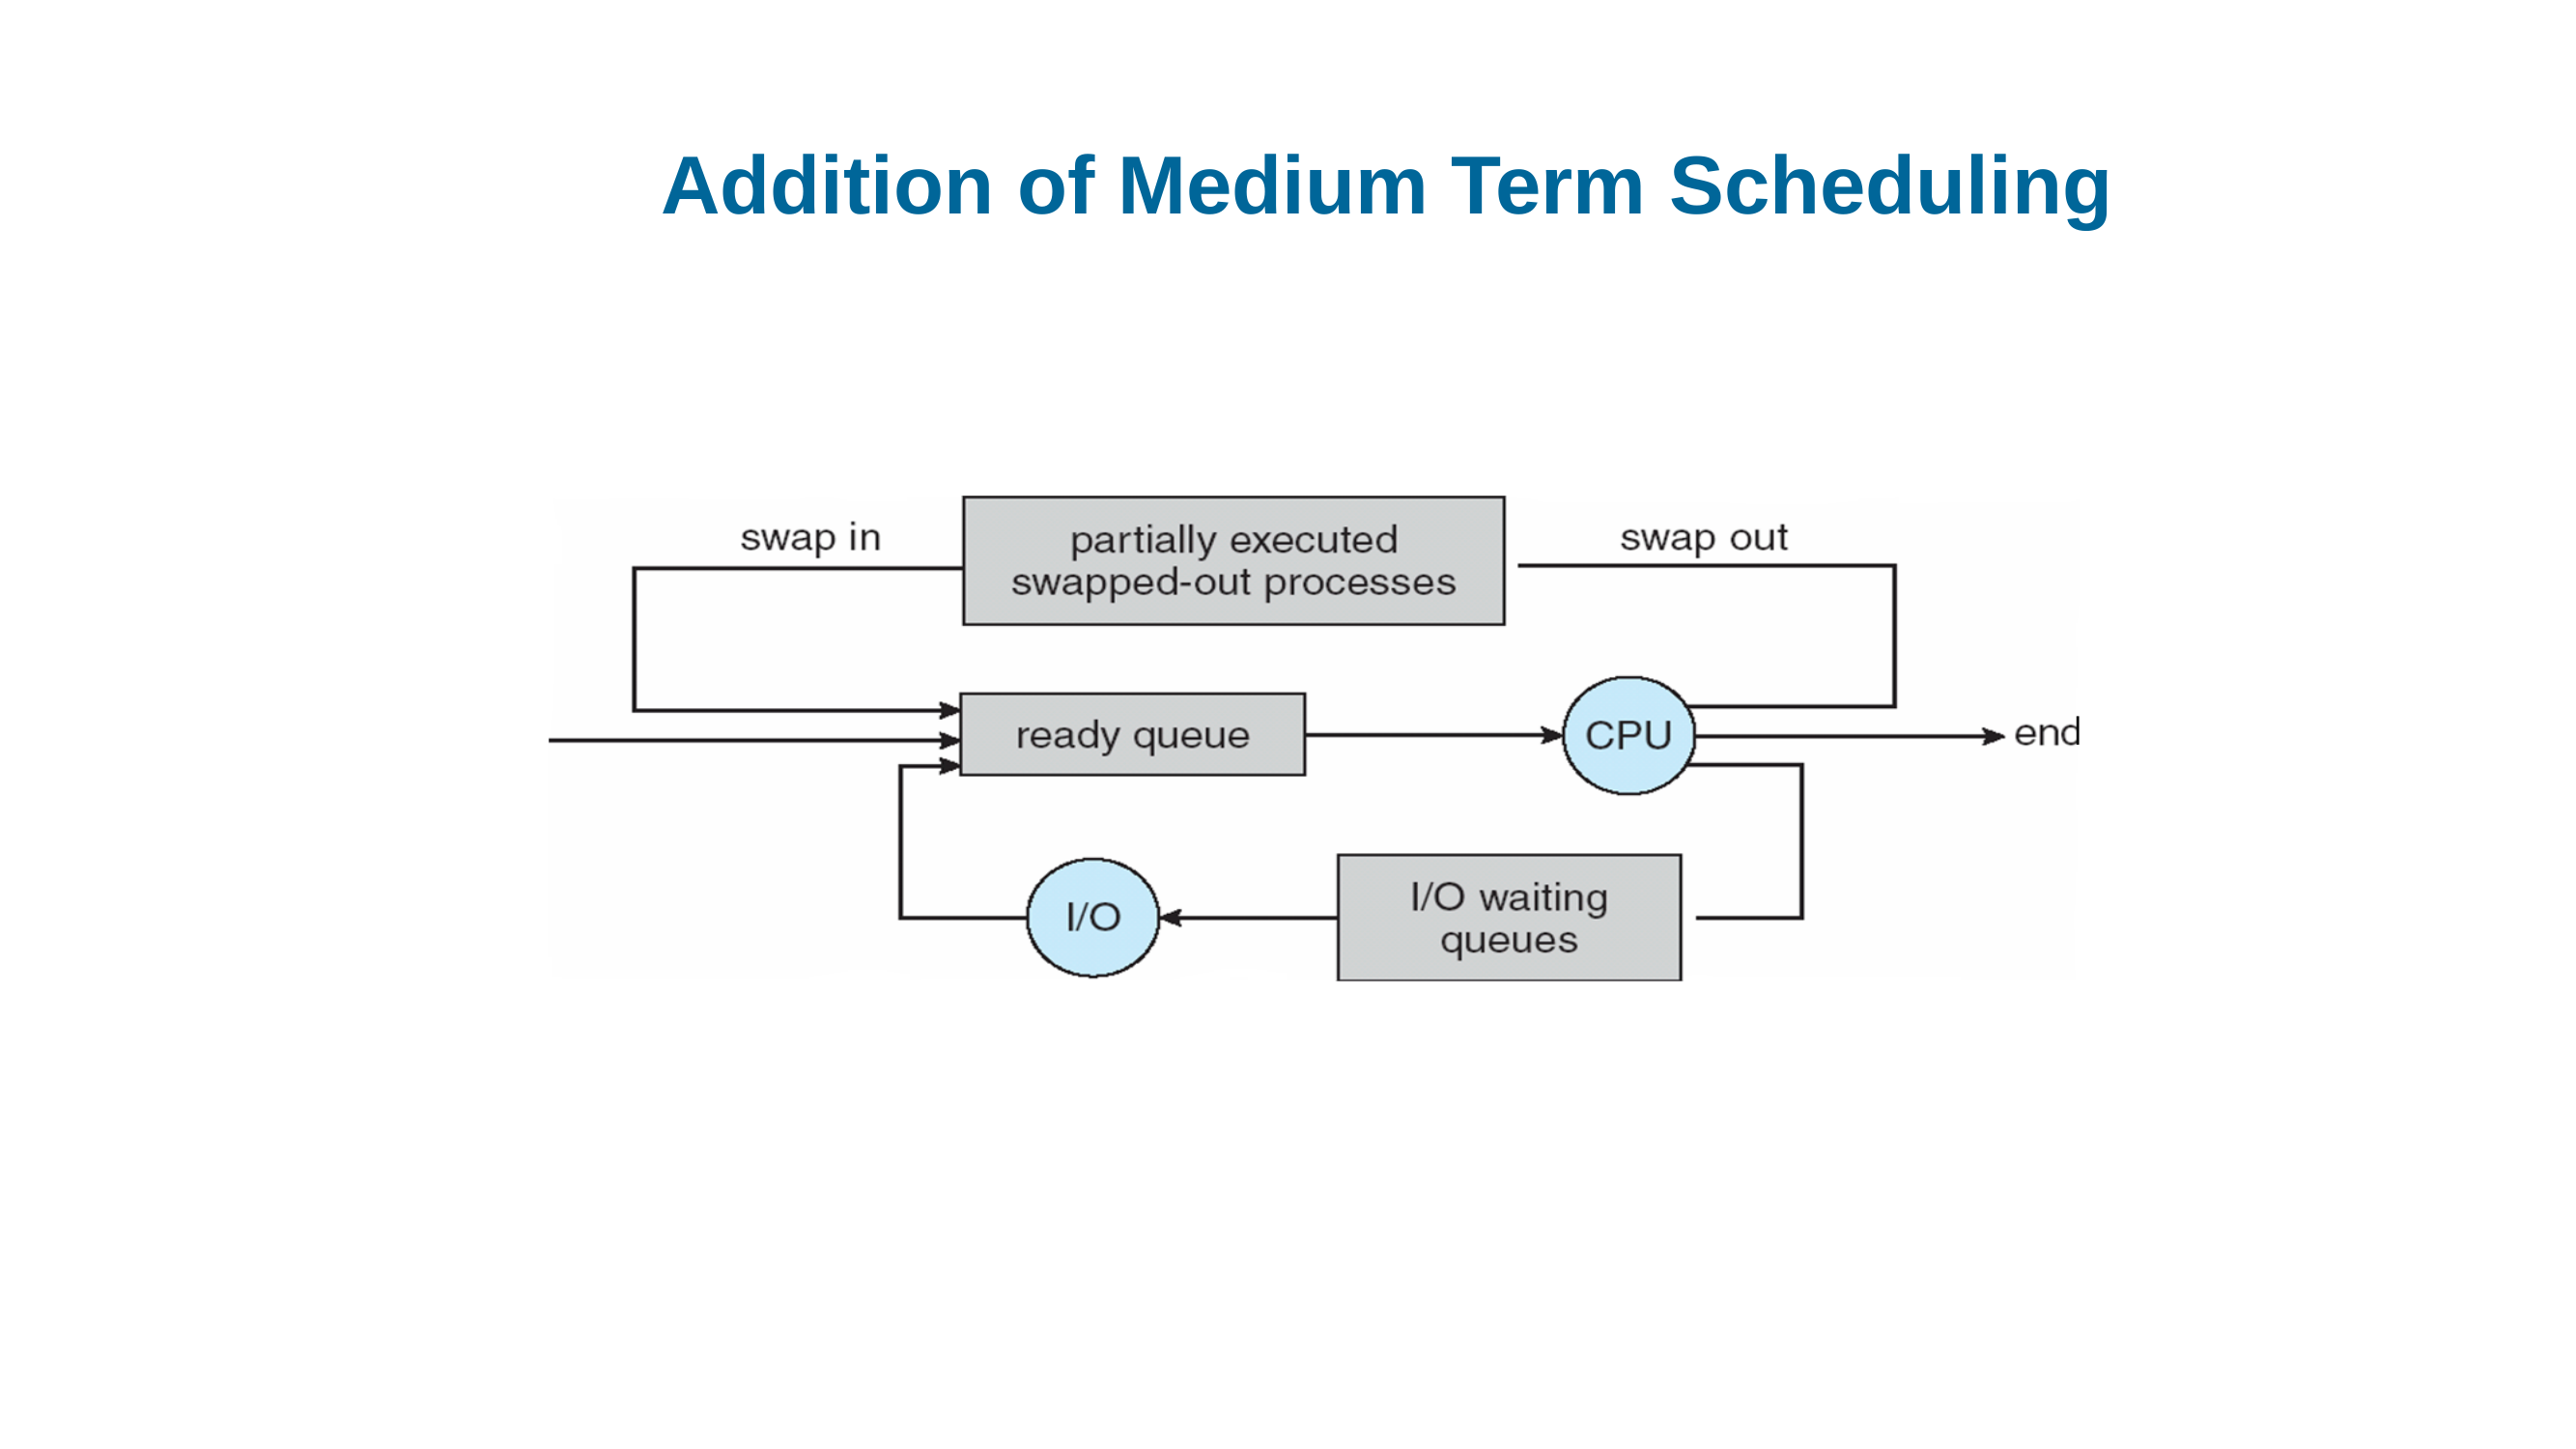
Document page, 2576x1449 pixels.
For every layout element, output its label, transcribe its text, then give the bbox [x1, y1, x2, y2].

title Addition of Medium Term Scheduling [518, 131, 2257, 242]
picture [539, 488, 2088, 989]
